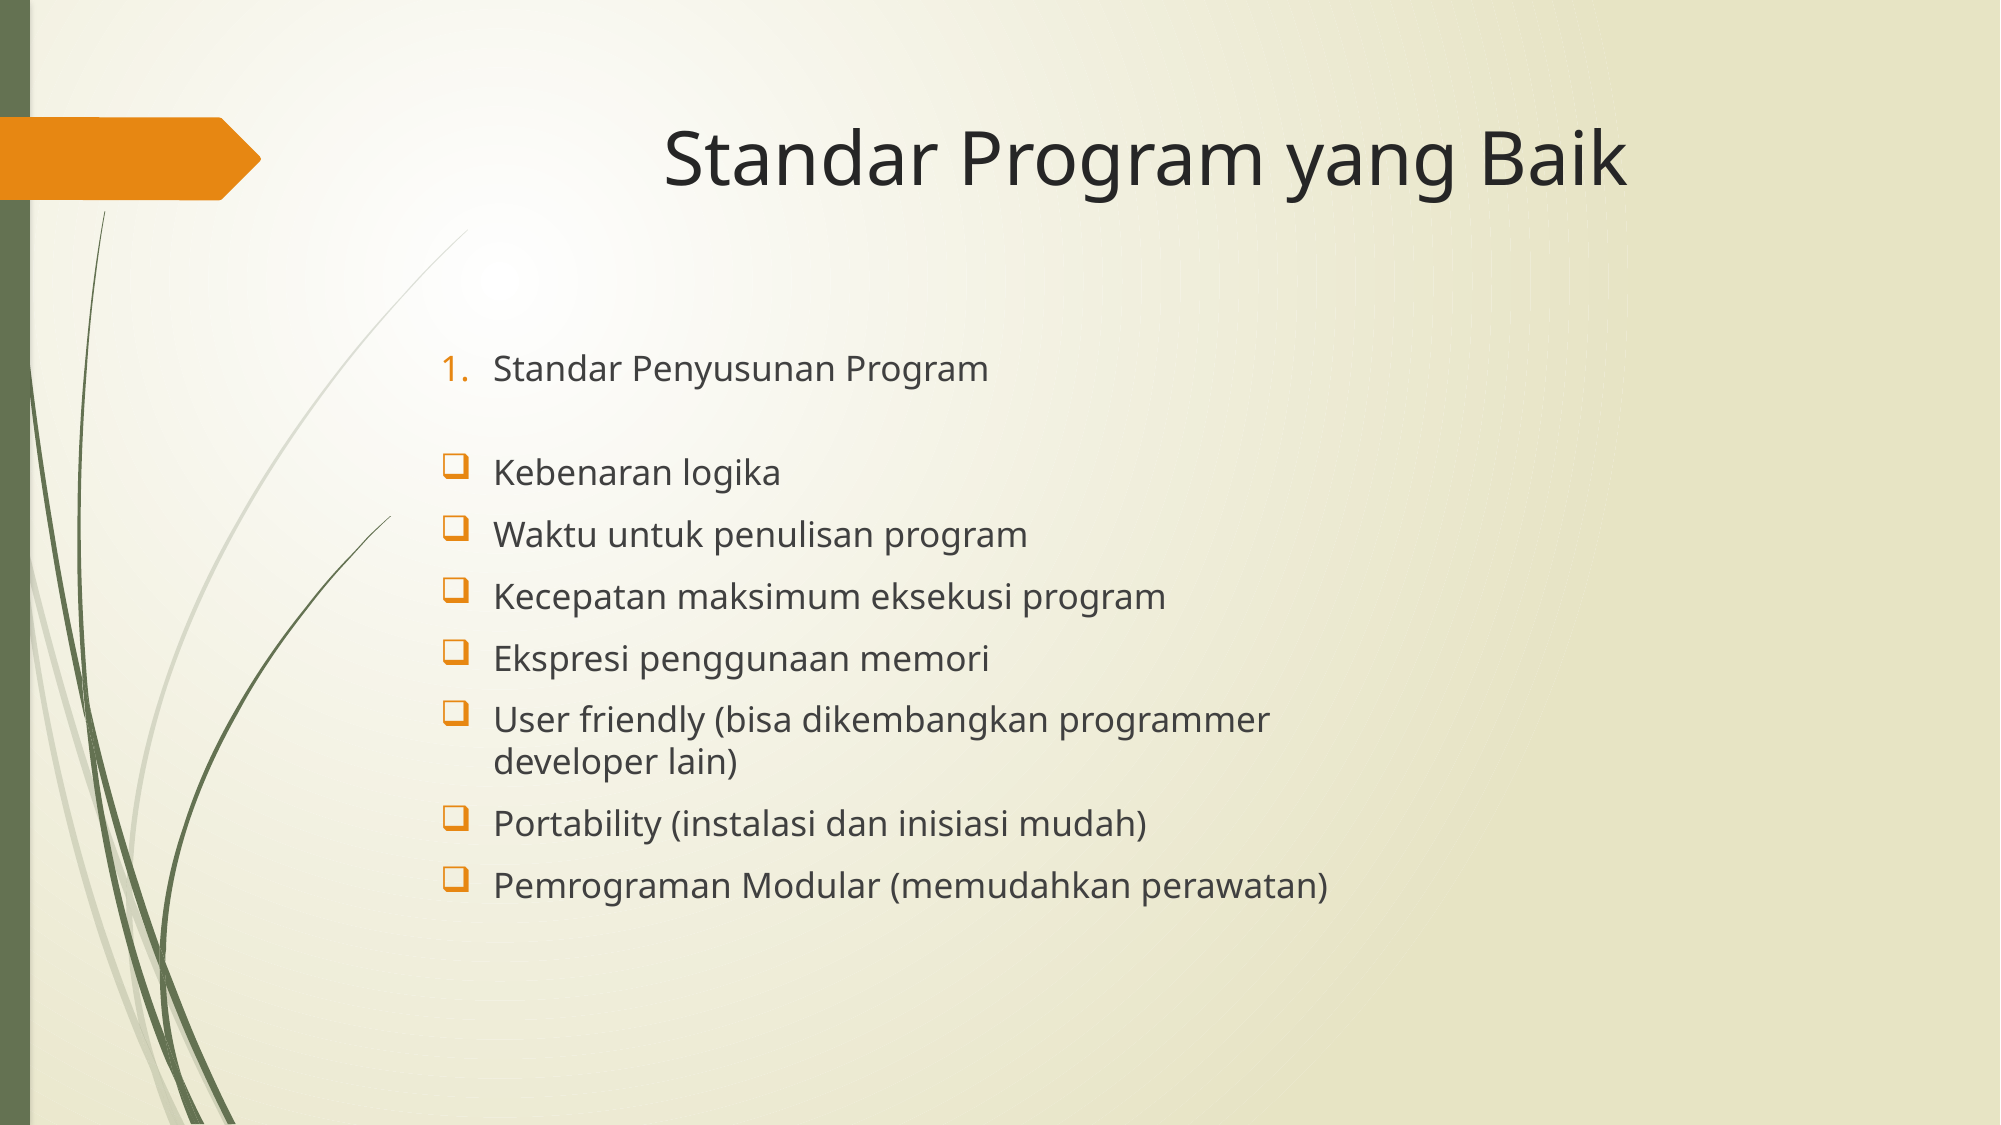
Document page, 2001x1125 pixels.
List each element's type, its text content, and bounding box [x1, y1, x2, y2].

list Standar Penyusunan Program Kebenaran logika Waktu untuk penulisan program Kecepatan maksimum eksekusi program Ekspresi penggunaan memori User friendly (bisa dikembangkan programmer developer lain) Portability (instalasi dan inisiasi mudah) Pemrograman Modular (memudahkan perawatan) [425, 338, 1888, 959]
title Standar Program yang Baik [425, 102, 1888, 313]
